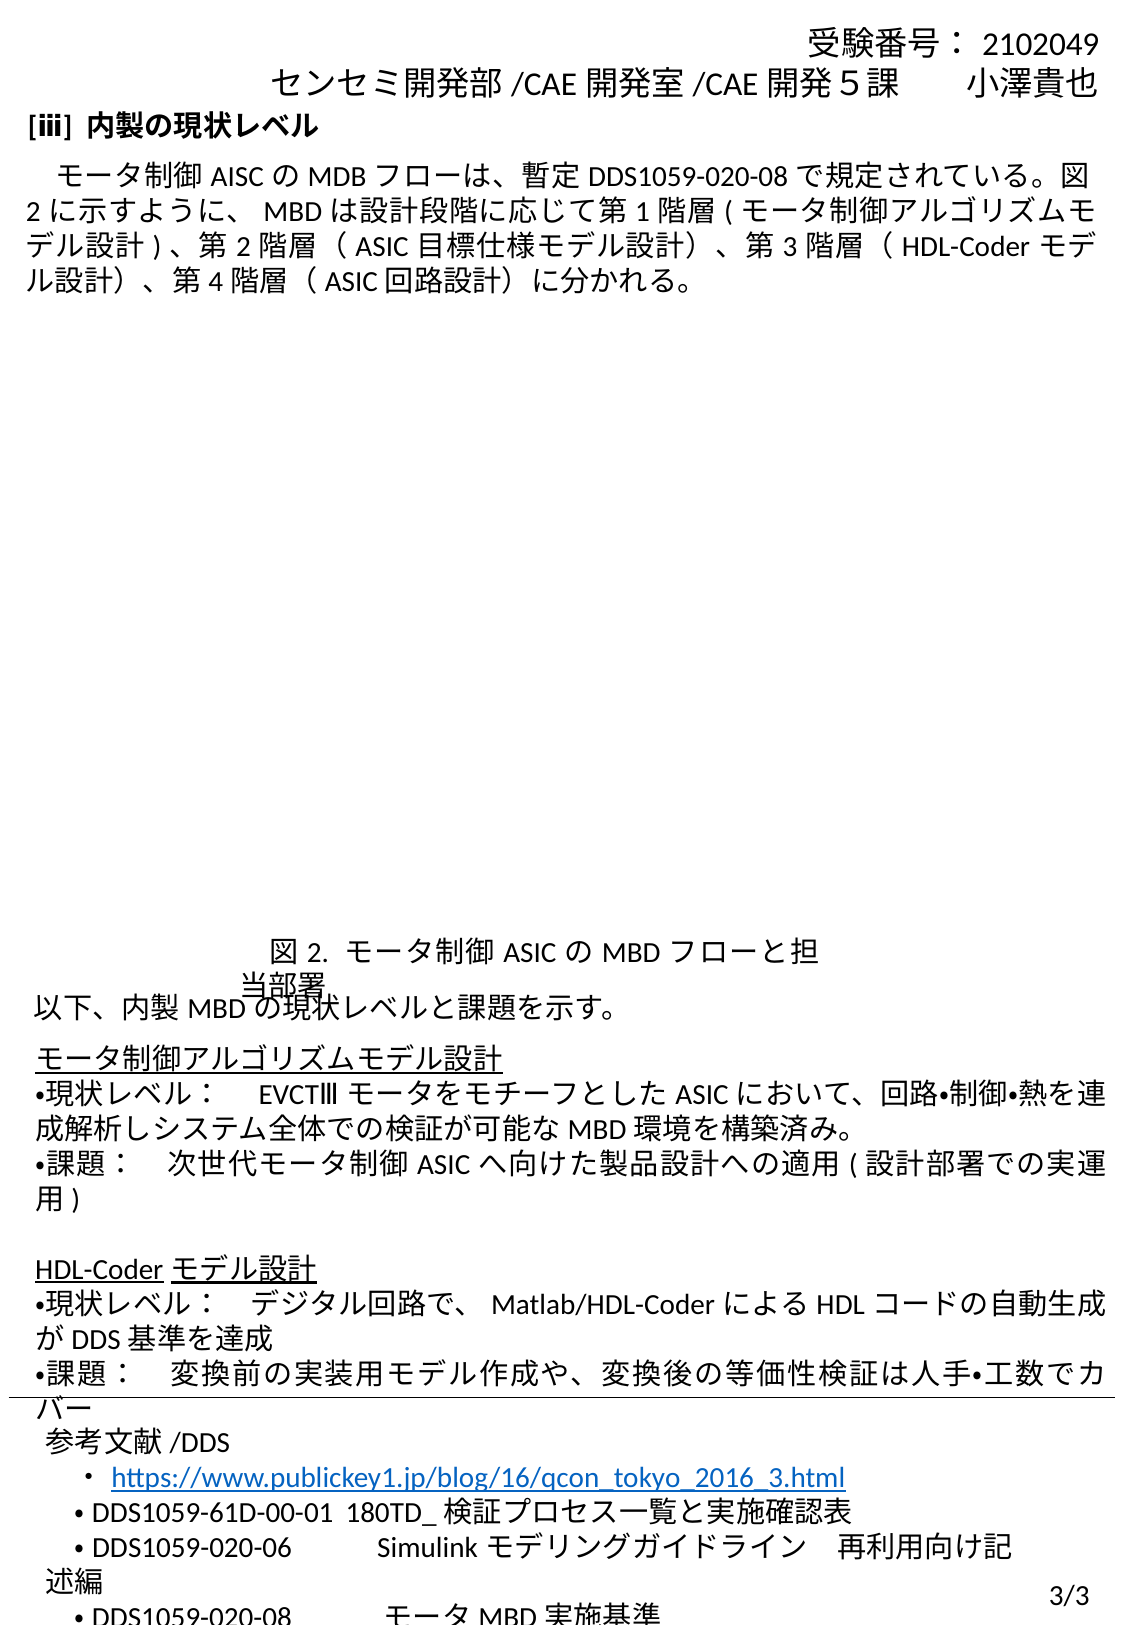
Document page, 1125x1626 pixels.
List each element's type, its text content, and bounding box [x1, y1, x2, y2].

text_box 以下、内製MBDの現状レベルと課題を示す。 [19, 982, 1120, 1033]
text_box モータ制御AISCのMDBフローは、暫定DDS1059-020-08で規定されている。図2に示すように、MBDは設計段階に応じて第1階層(モータ制御アルゴリズムモデル設計)、第2階層（ASIC目標仕様モデル設計）、第3階層（HDL-Coderモデル設計）、第4階層（ASIC回路設計）に分かれる。 [11, 150, 1112, 305]
text_box 図2. モータ制御ASICのMBDフローと担当部署 [224, 925, 835, 982]
text_box 参考文献/DDS ・https://www.publickey1.jp/blog/16/qcon_tokyo_2016_3.html ・DDS1059-61D-00-01 180TD_検証プロセス一覧と実施確認表 ・DDS1059-020-06 Simulinkモデリングガイドライン 再利用向け記述編 ・DDS1059-020-08 モータMBD実施基準 [30, 1433, 1028, 1625]
text_box モータ制御アルゴリズムモデル設計 ・現状レベル： EVCTⅢモータをモチーフとしたASICにおいて、回路・制御・熱を連成解析しシステム全体での検証が可能なMBD環境を構築済み。 ・課題： 次世代モータ制御ASICへ向けた製品設計への適用(設計部署での実運用) HDL-Coderモデル設計 ・現状レベル： デジタル回路で、Matlab/HDL-CoderによるHDLコードの自動生成がDDS基準を達成 ・課題： 変換前の実装用モデル作成や、変換後の等価性検証は人手・工数でカバー [20, 1032, 1122, 1433]
text_box [ⅲ] 内製の現状レベル [13, 100, 355, 151]
text_box 受験番号：2102049 センセミ開発部/CAE開発室/CAE開発５課 小澤貴也 [14, 15, 1114, 110]
text_box 3/3 [1034, 1569, 1122, 1619]
